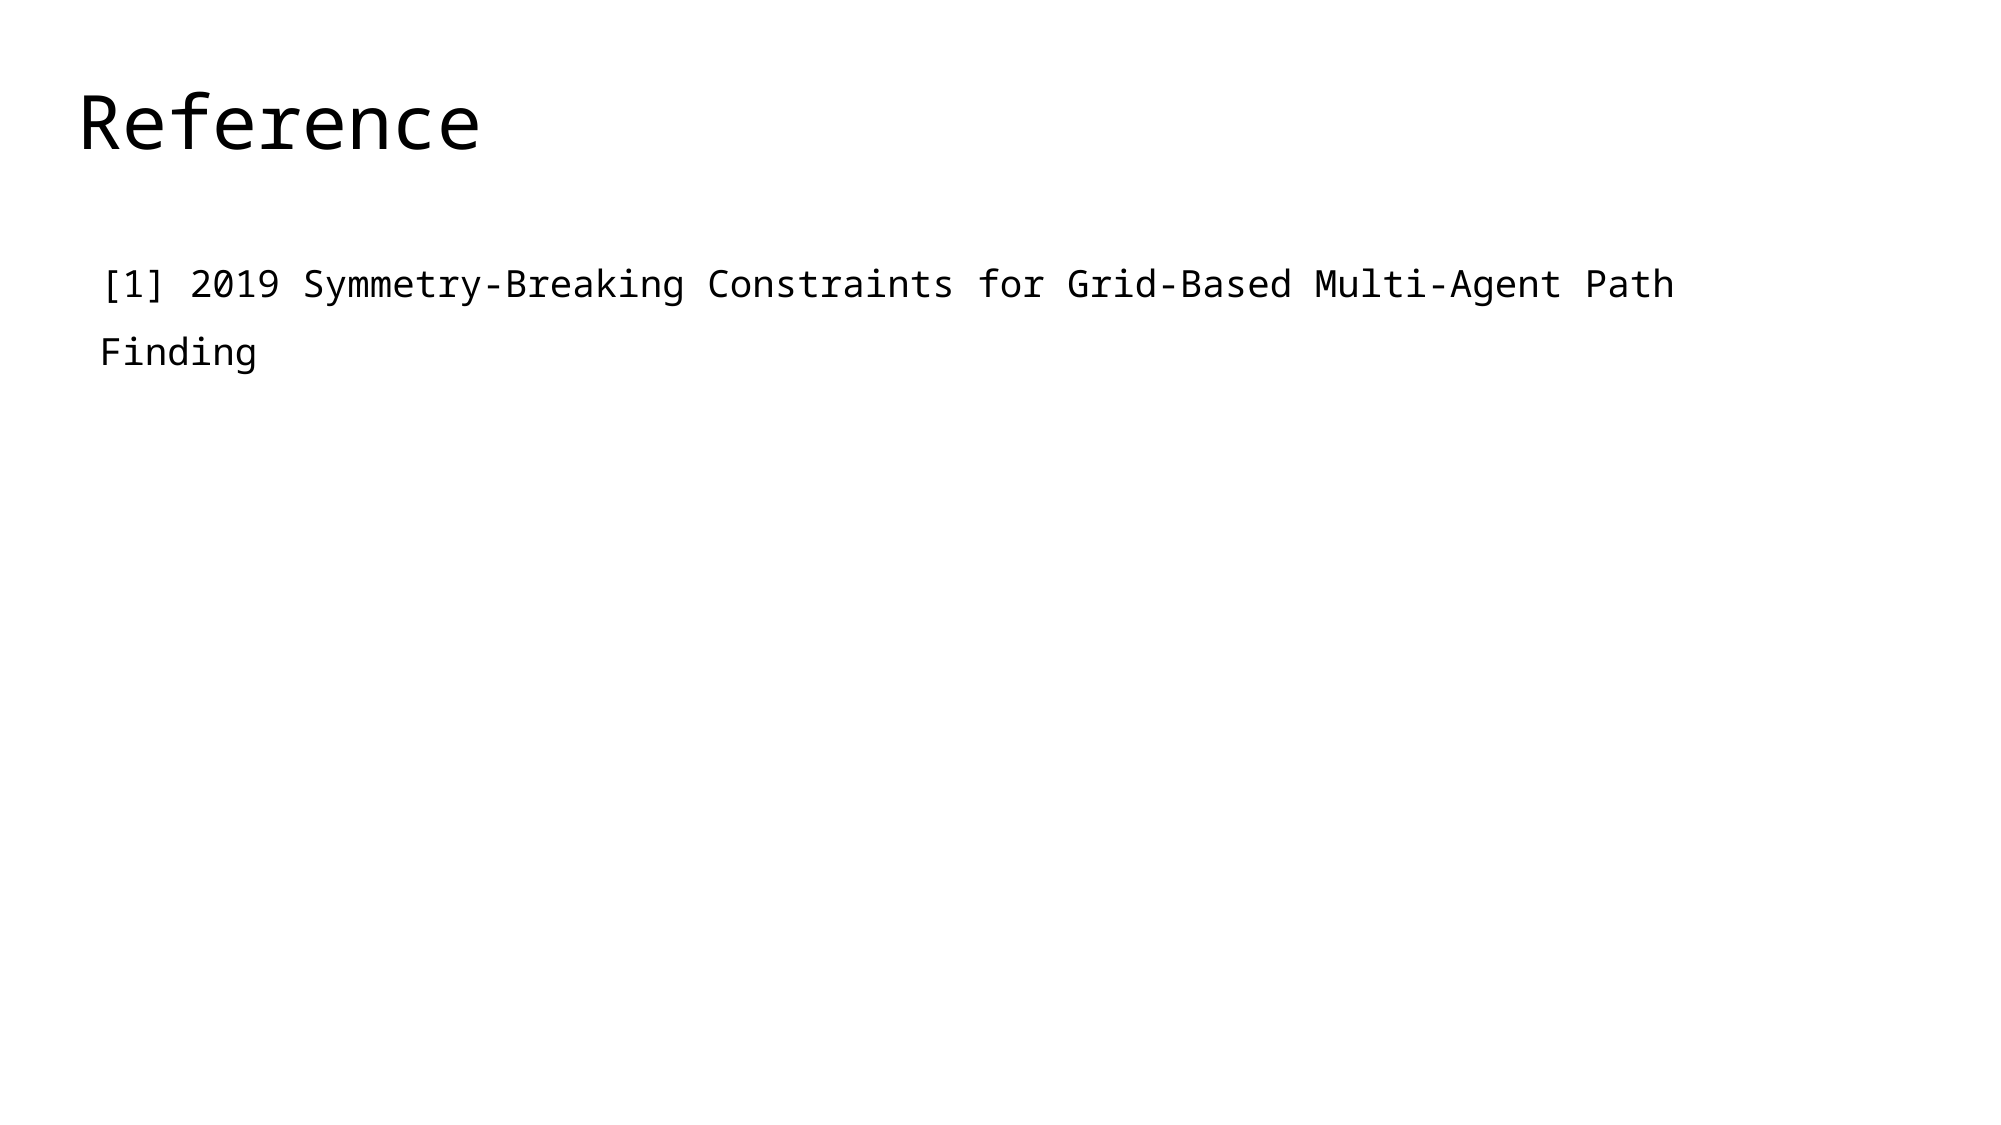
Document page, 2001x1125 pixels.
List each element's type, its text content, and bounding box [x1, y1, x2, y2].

text_box [1] 2019 Symmetry-Breaking Constraints for Grid-Based Multi-Agent Path Finding [85, 230, 1868, 381]
title Reference [62, 50, 1788, 201]
